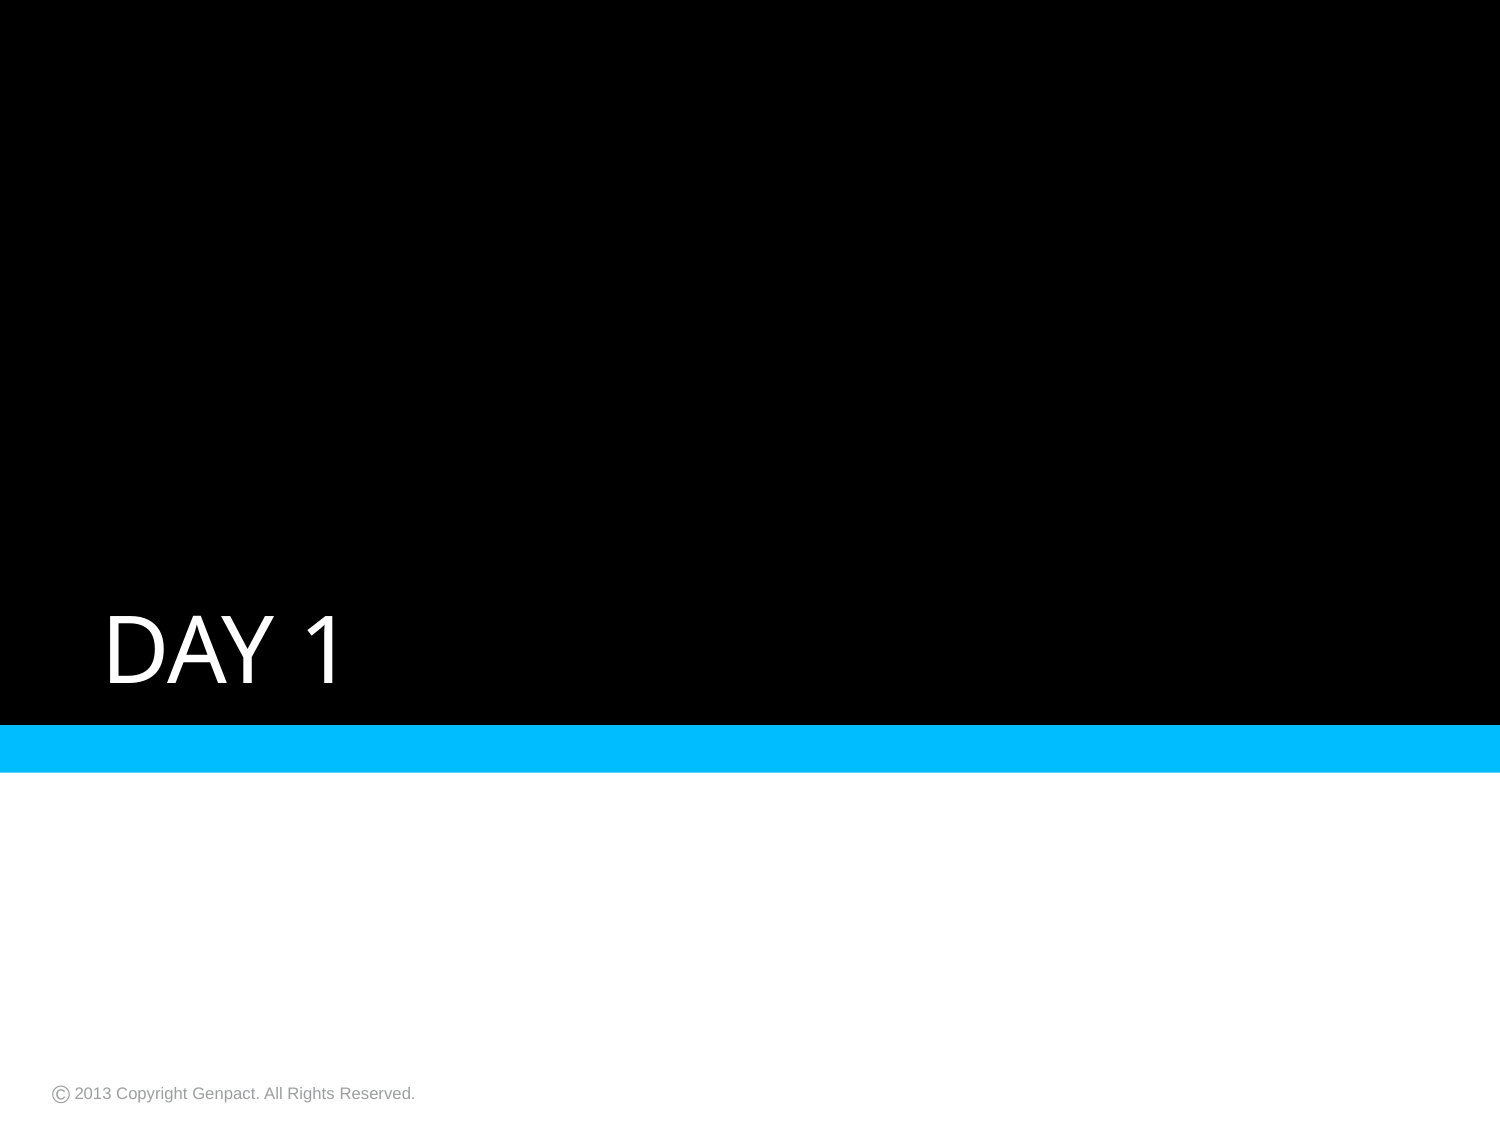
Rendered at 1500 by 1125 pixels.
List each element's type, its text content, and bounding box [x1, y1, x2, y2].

title DAY 1 [100, 588, 1377, 703]
